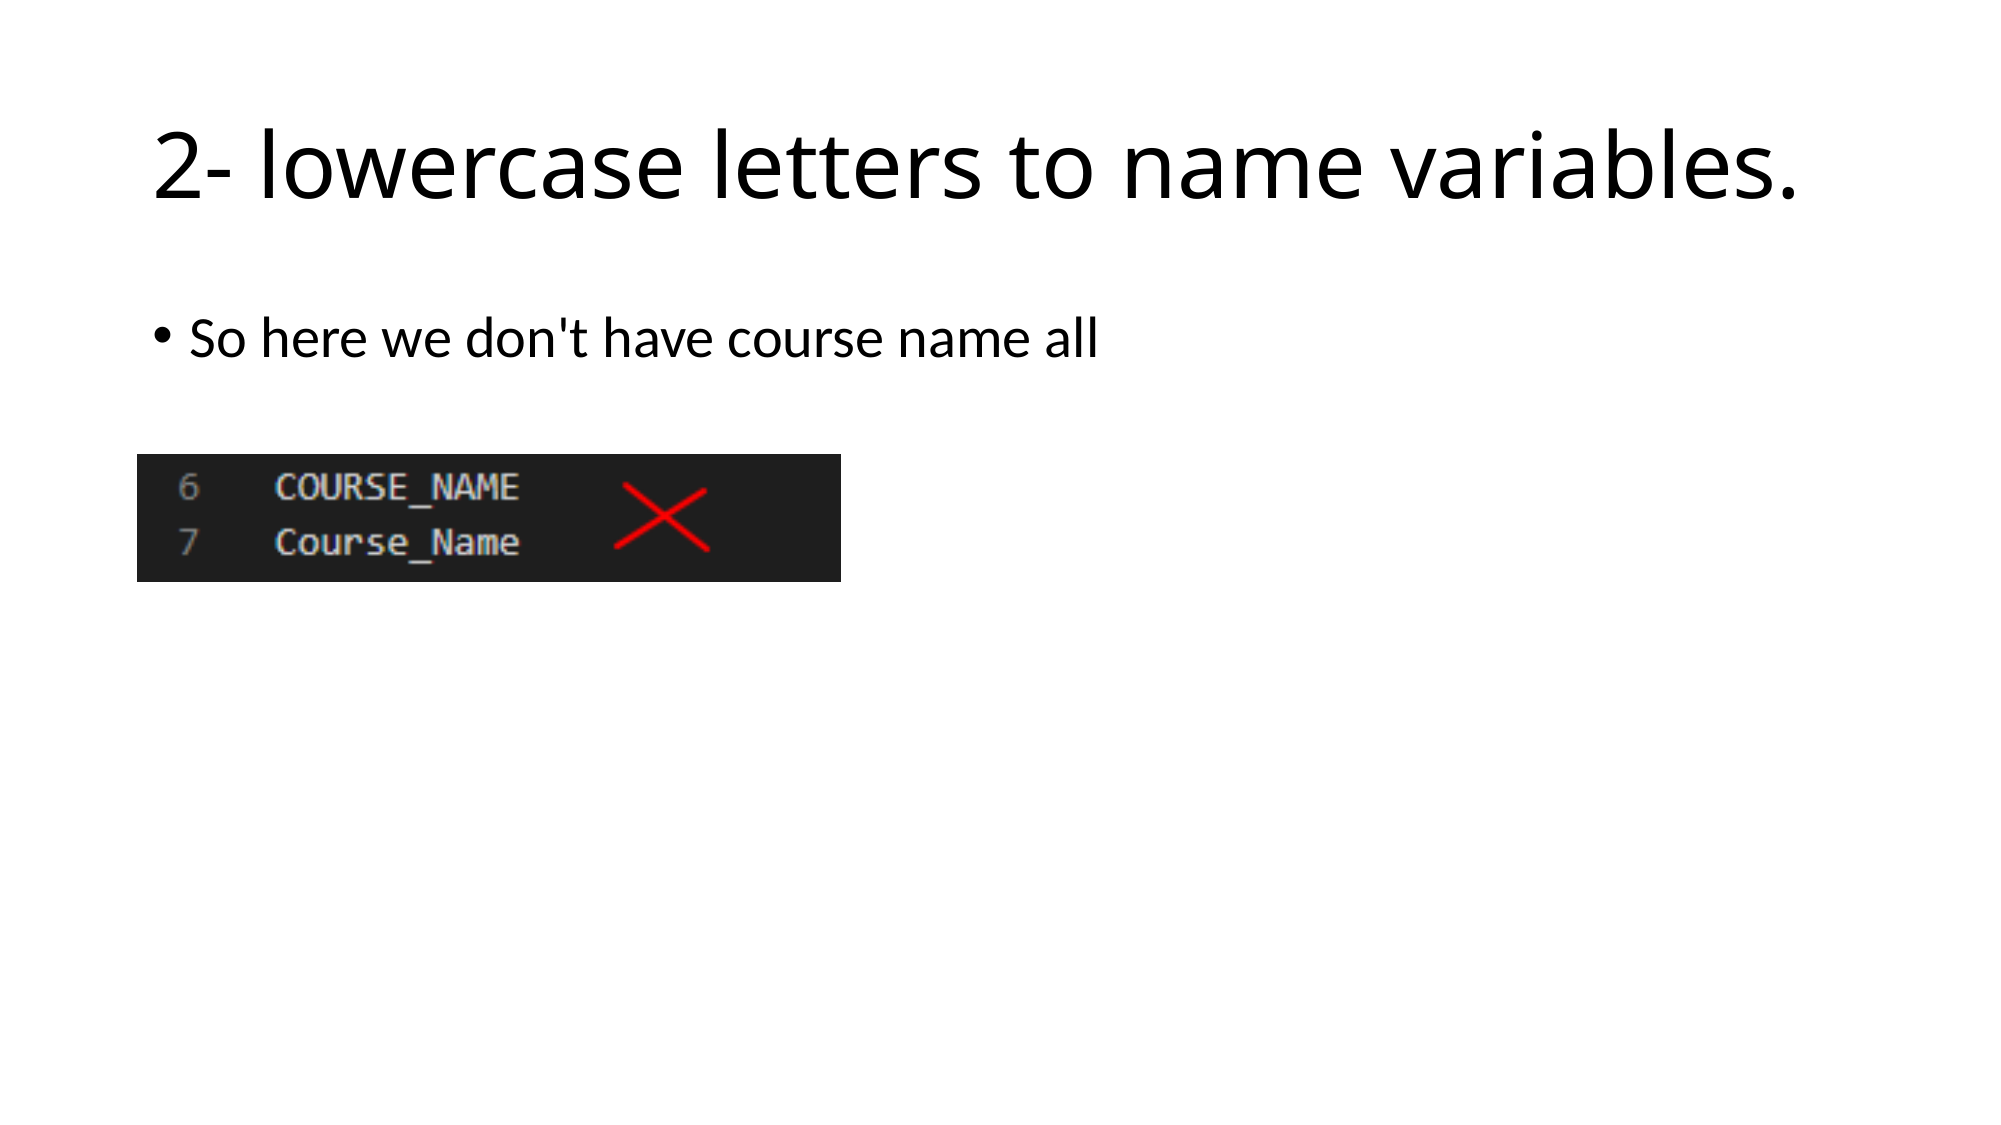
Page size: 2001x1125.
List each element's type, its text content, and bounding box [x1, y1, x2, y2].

list So here we don't have course name all [137, 299, 1863, 1014]
picture [137, 454, 841, 582]
title 2- lowercase letters to name variables. [137, 59, 1863, 278]
